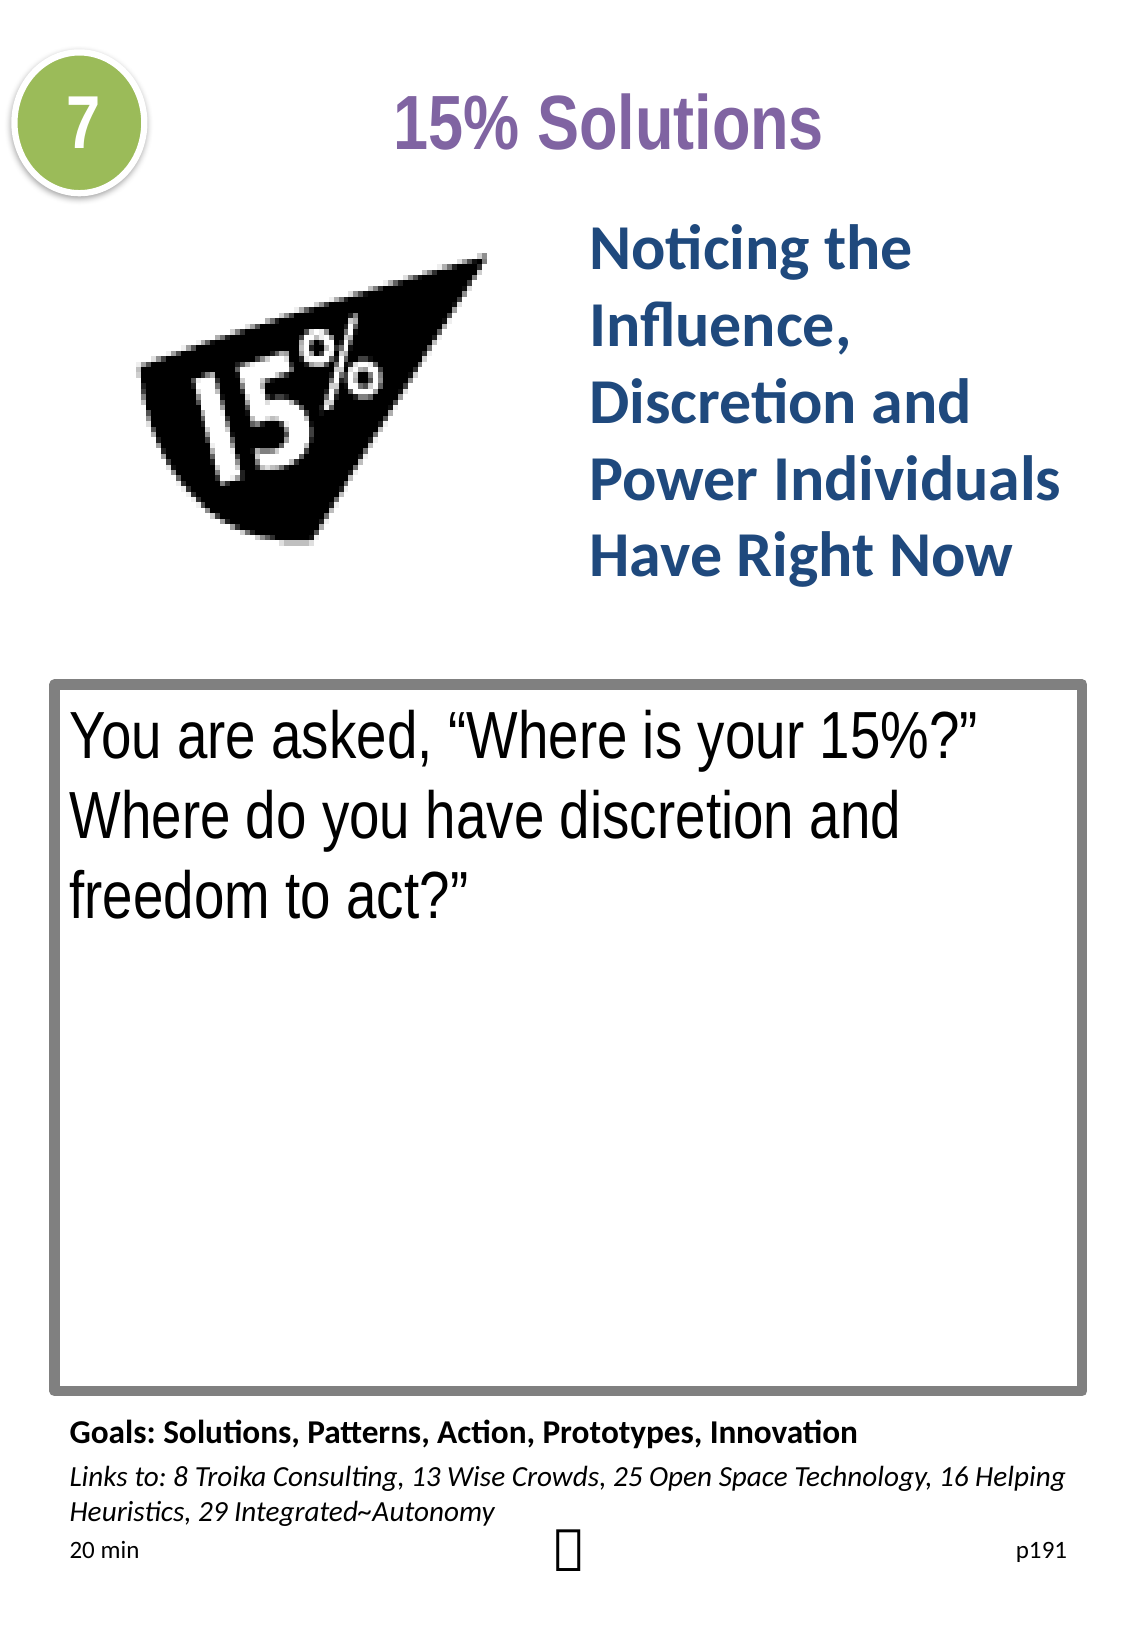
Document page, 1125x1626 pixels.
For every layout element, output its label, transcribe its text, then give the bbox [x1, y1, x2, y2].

list 7 [31, 64, 138, 173]
title 15% Solutions [149, 65, 1069, 173]
list Links to: 8 Troika Consulting, 13 Wise Crowds, 25 Open Space Technology, 16 Helping Heuristics, 29 Integrated~Autonomy [54, 1451, 1083, 1498]
list  [432, 1503, 705, 1594]
list You are asked, “Where is your 15%?” Where do you have discretion and freedom to act?” [49, 679, 1087, 1396]
list 20 min [54, 1503, 327, 1594]
picture [131, 205, 492, 596]
list Noticing the Influence, Discretion and Power Individuals Have Right Now [574, 198, 1083, 659]
list Goals: Solutions, Patterns, Action, Prototypes, Innovation [54, 1402, 1083, 1451]
list p191 [810, 1503, 1083, 1594]
